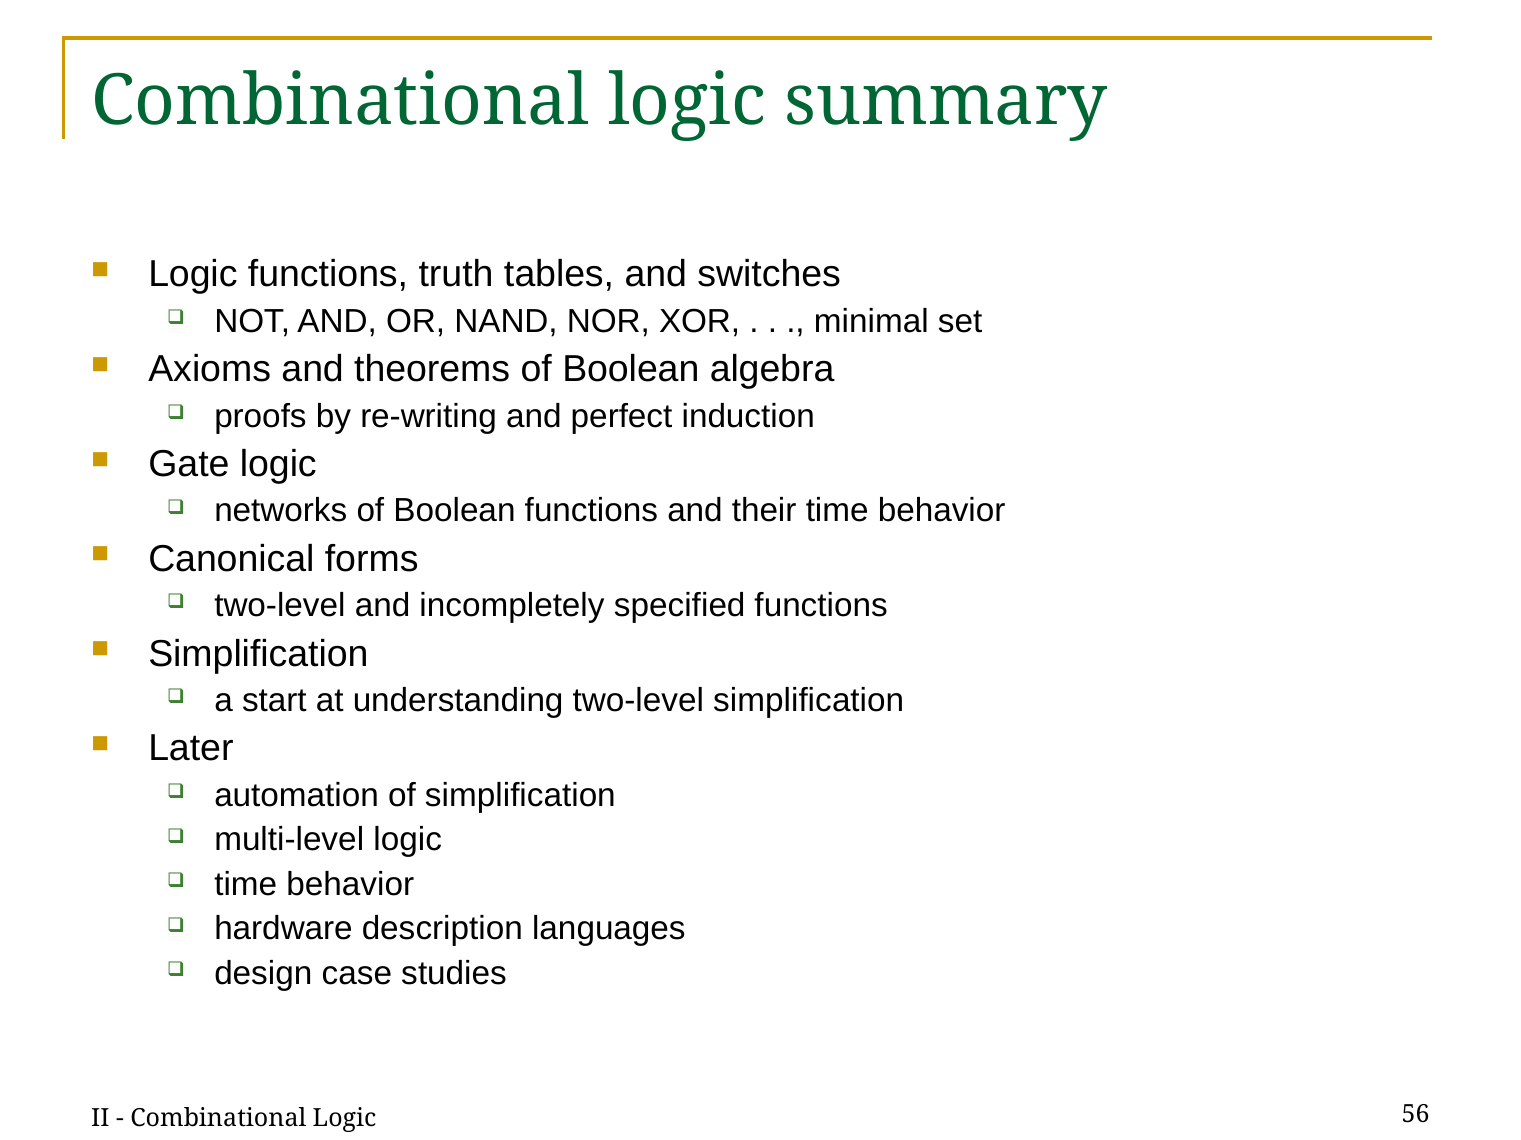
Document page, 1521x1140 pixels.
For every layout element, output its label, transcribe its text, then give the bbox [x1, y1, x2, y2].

title Combinational logic summary [76, 46, 1445, 236]
slide_number II - Combinational Logic [76, 1062, 431, 1139]
slide_number 56 [1089, 1062, 1445, 1139]
list Logic functions, truth tables, and switches NOT, AND, OR, NAND, NOR, XOR, . . ., minimal set Axioms and theorems of Boolean algebra proofs by re-writing and perfect induction Gate logic networks of Boolean functions and their time behavior Canonical forms two-level and incompletely specified functions Simplification a start at understanding two-level simplification Later automation of simplification multi-level logic time behavior hardware description languages design case studies [76, 245, 1437, 986]
